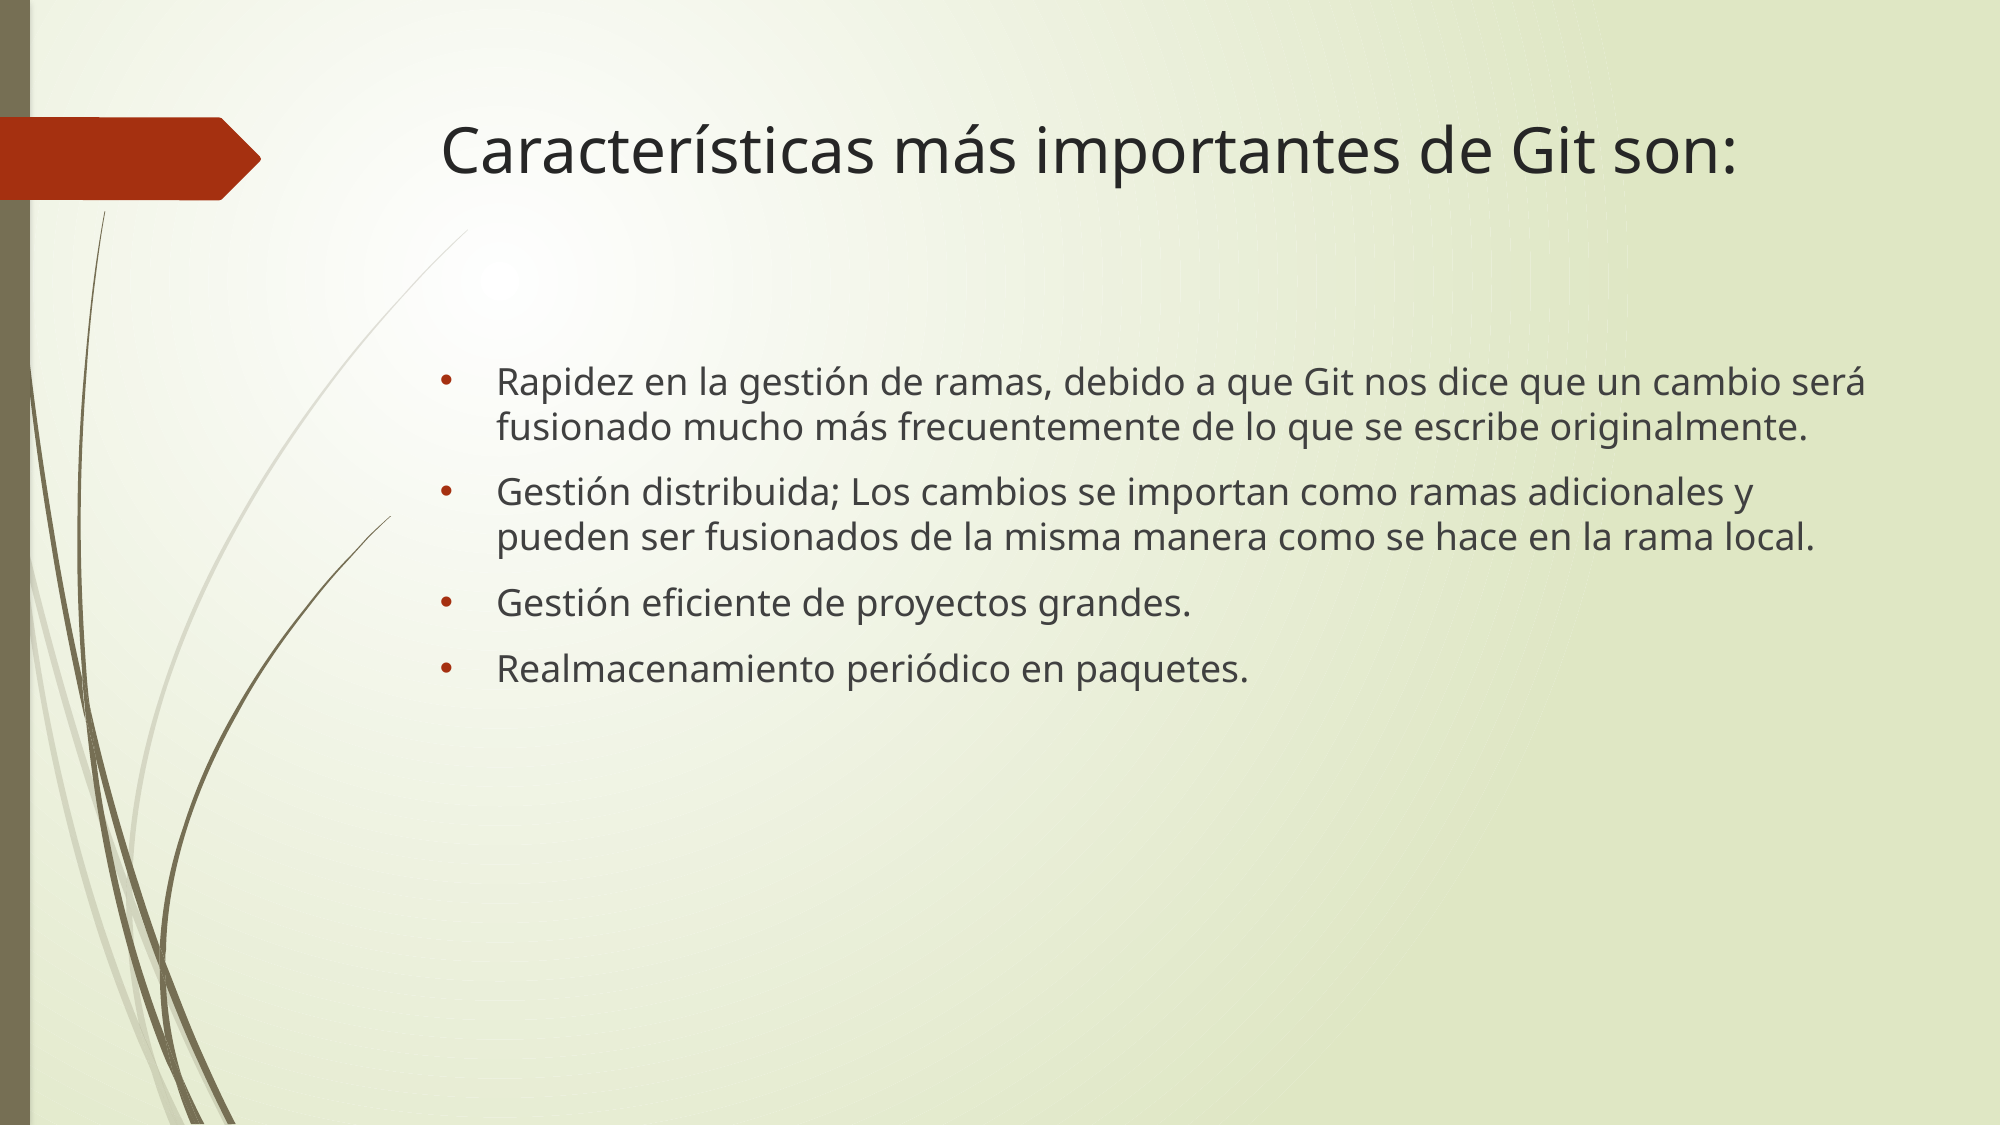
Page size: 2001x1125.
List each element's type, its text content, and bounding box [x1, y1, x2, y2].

title Características más importantes de Git son: [425, 102, 1888, 313]
list Rapidez en la gestión de ramas, debido a que Git nos dice que un cambio será fusionado mucho más frecuentemente de lo que se escribe originalmente. Gestión distribuida; Los cambios se importan como ramas adicionales y pueden ser fusionados de la misma manera como se hace en la rama local. Gestión eficiente de proyectos grandes. Realmacenamiento periódico en paquetes. [424, 350, 1888, 970]
